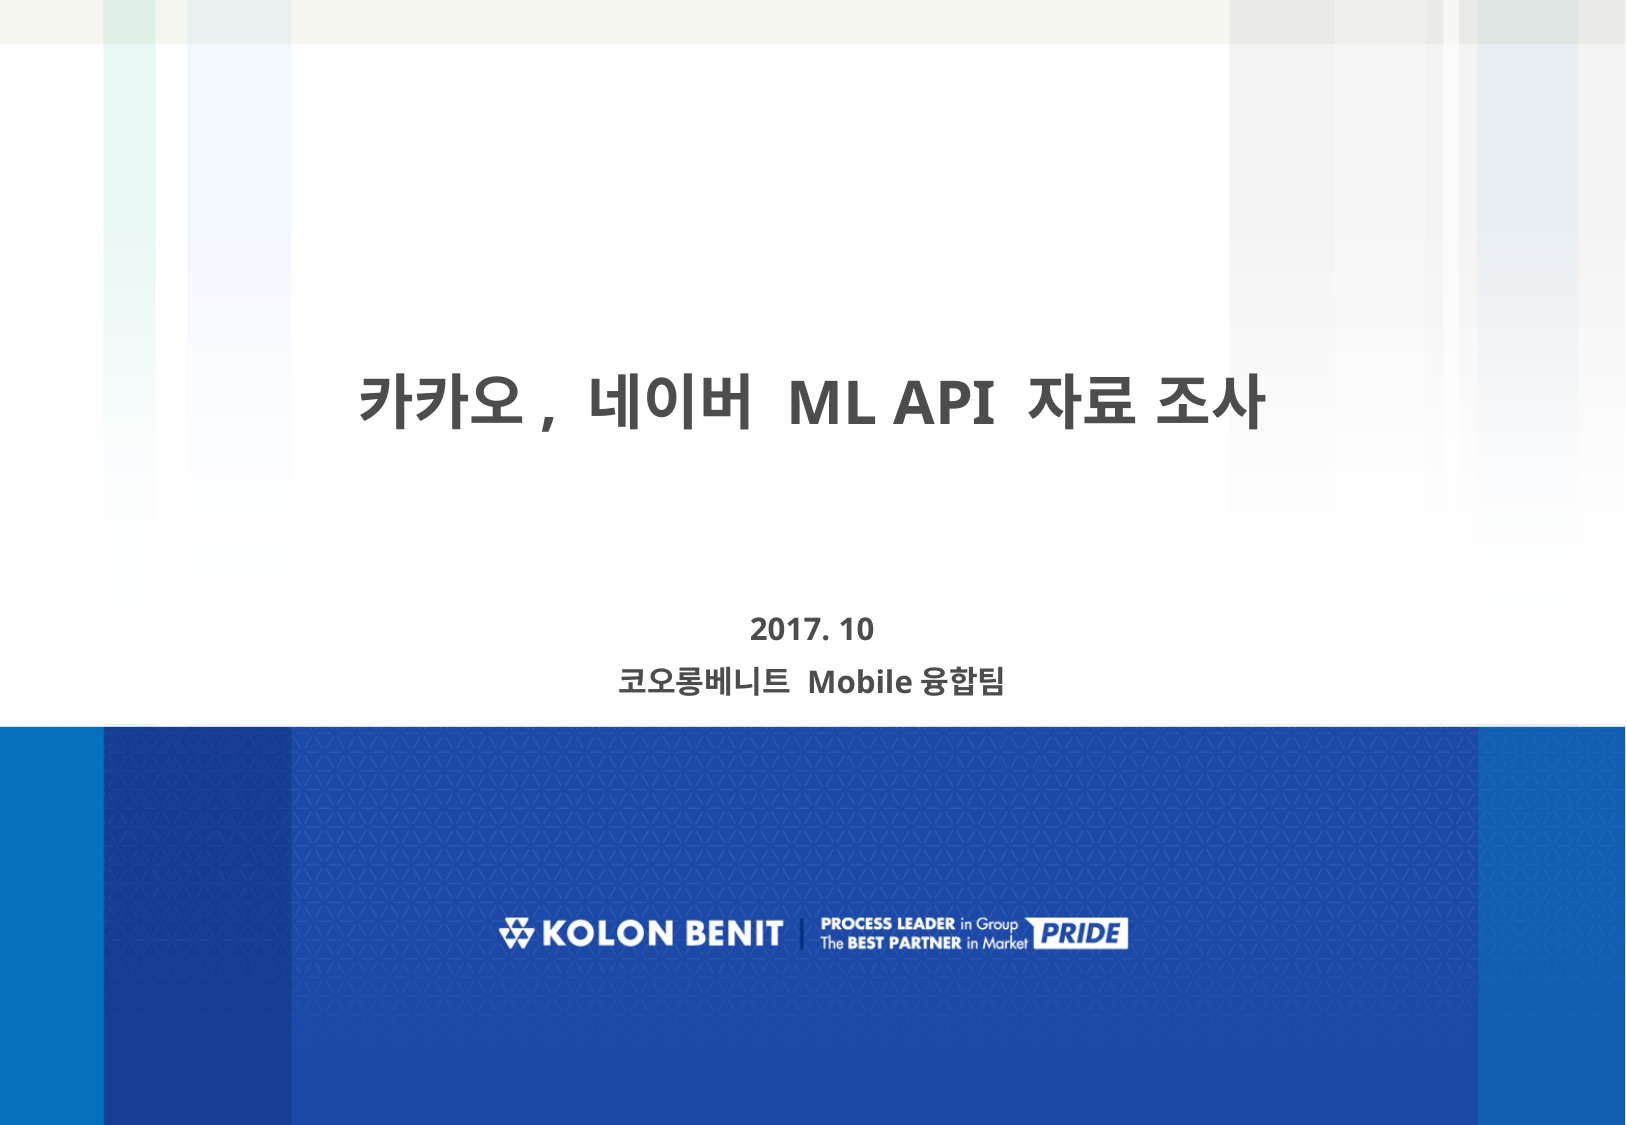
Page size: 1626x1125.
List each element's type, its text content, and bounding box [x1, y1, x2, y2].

picture [0, 0, 1626, 1125]
subtitle 2017. 10 코오롱베니트 Mobile융합팀 [597, 595, 1028, 708]
title 카카오, 네이버 ML API 자료 조사 [335, 355, 1291, 445]
